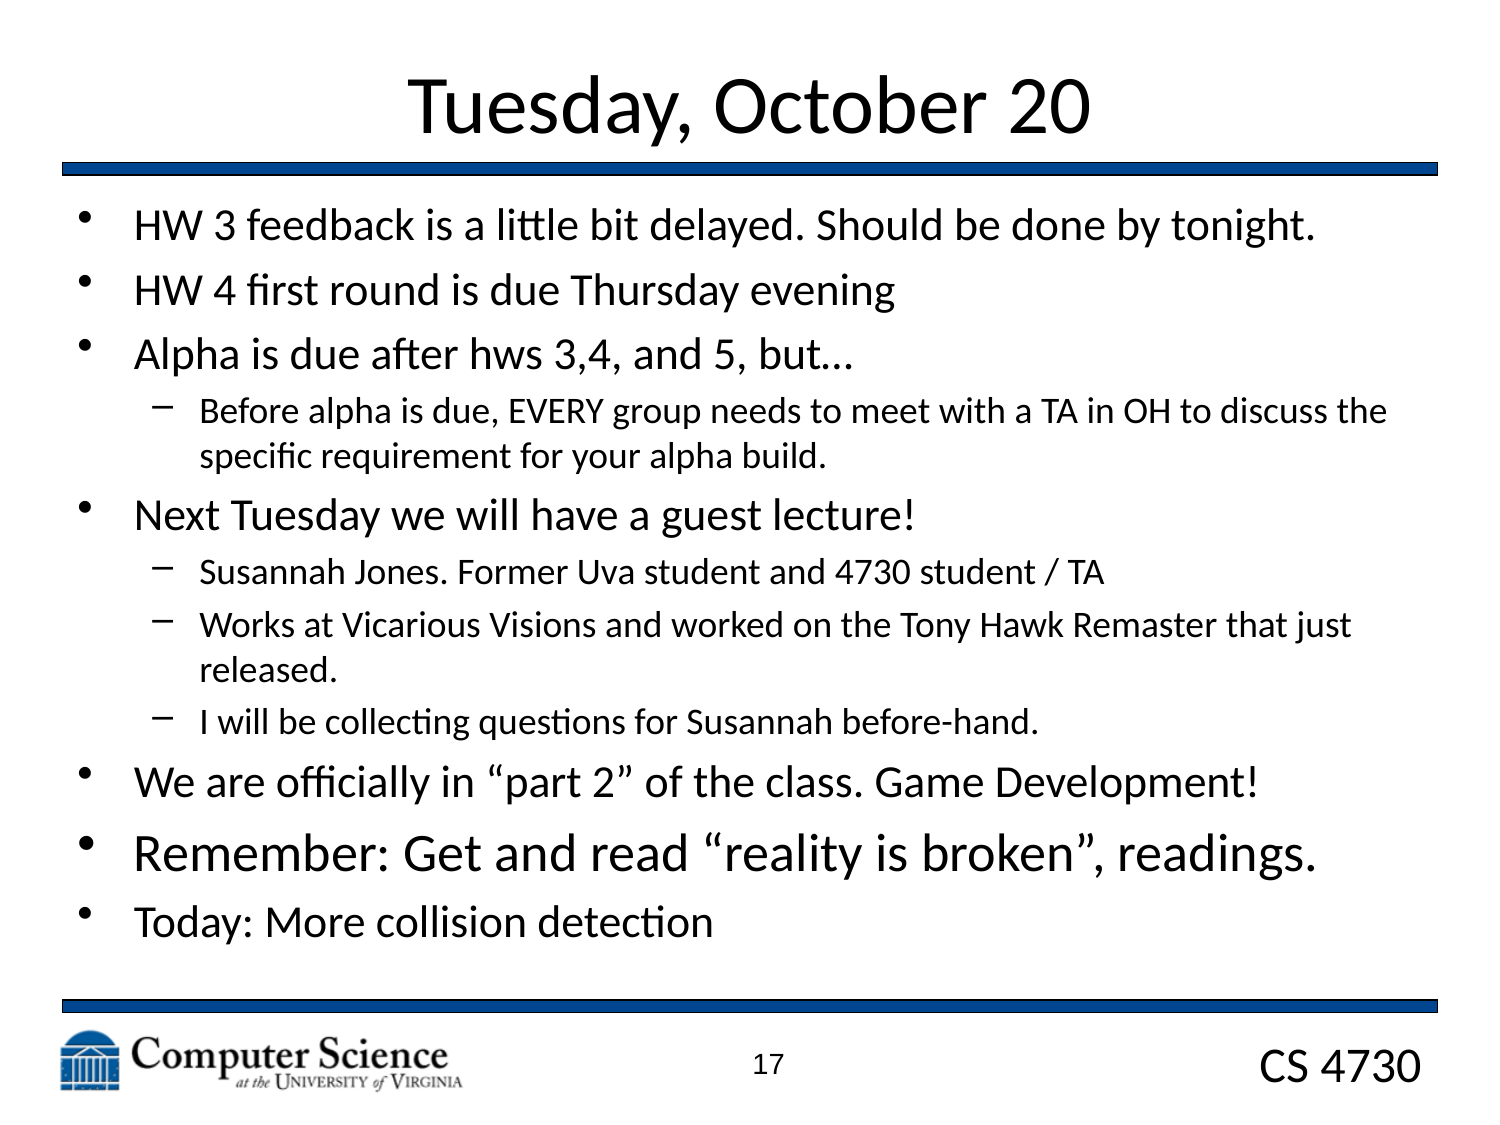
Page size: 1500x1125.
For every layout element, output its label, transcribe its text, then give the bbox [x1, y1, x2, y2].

list HW 3 feedback is a little bit delayed. Should be done by tonight. HW 4 first round is due Thursday evening Alpha is due after hws 3,4, and 5, but… Before alpha is due, EVERY group needs to meet with a TA in OH to discuss the specific requirement for your alpha build. Next Tuesday we will have a guest lecture! Susannah Jones. Former Uva student and 4730 student / TA Works at Vicarious Visions and worked on the Tony Hawk Remaster that just released. I will be collecting questions for Susannah before-hand. We are officially in “part 2” of the class. Game Development! Remember: Get and read “reality is broken”, readings. Today: More collision detection [62, 187, 1438, 1001]
footer 17 [512, 1037, 1026, 1088]
title Tuesday, October 20 [62, 49, 1438, 151]
picture [50, 1024, 472, 1101]
